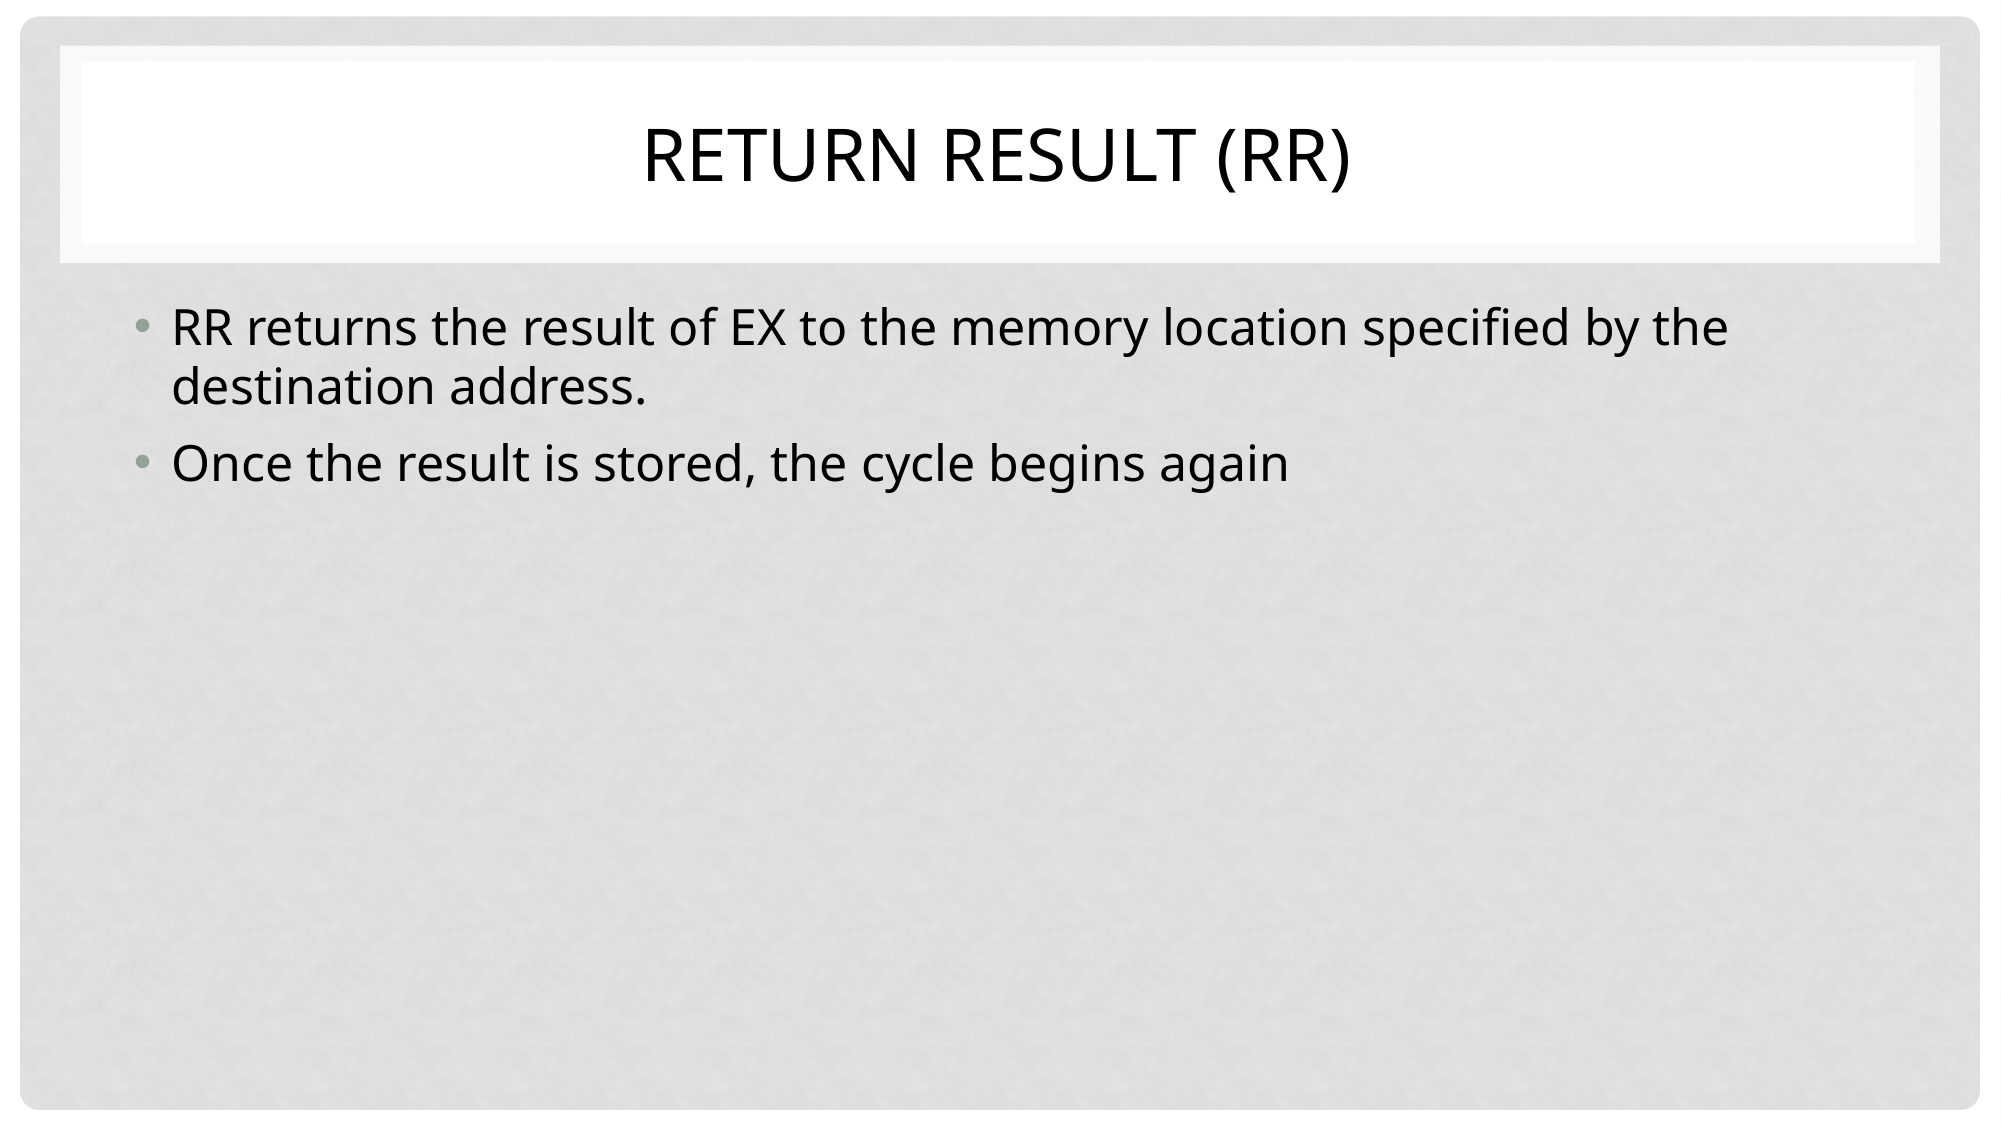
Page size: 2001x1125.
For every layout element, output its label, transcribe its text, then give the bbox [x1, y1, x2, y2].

picture [20, 16, 1980, 1110]
title RETURN RESULT (RR) [93, 66, 1900, 238]
list RR returns the result of EX to the memory location specified by the destination address. Once the result is stored, the cycle begins again [99, 287, 1900, 1005]
